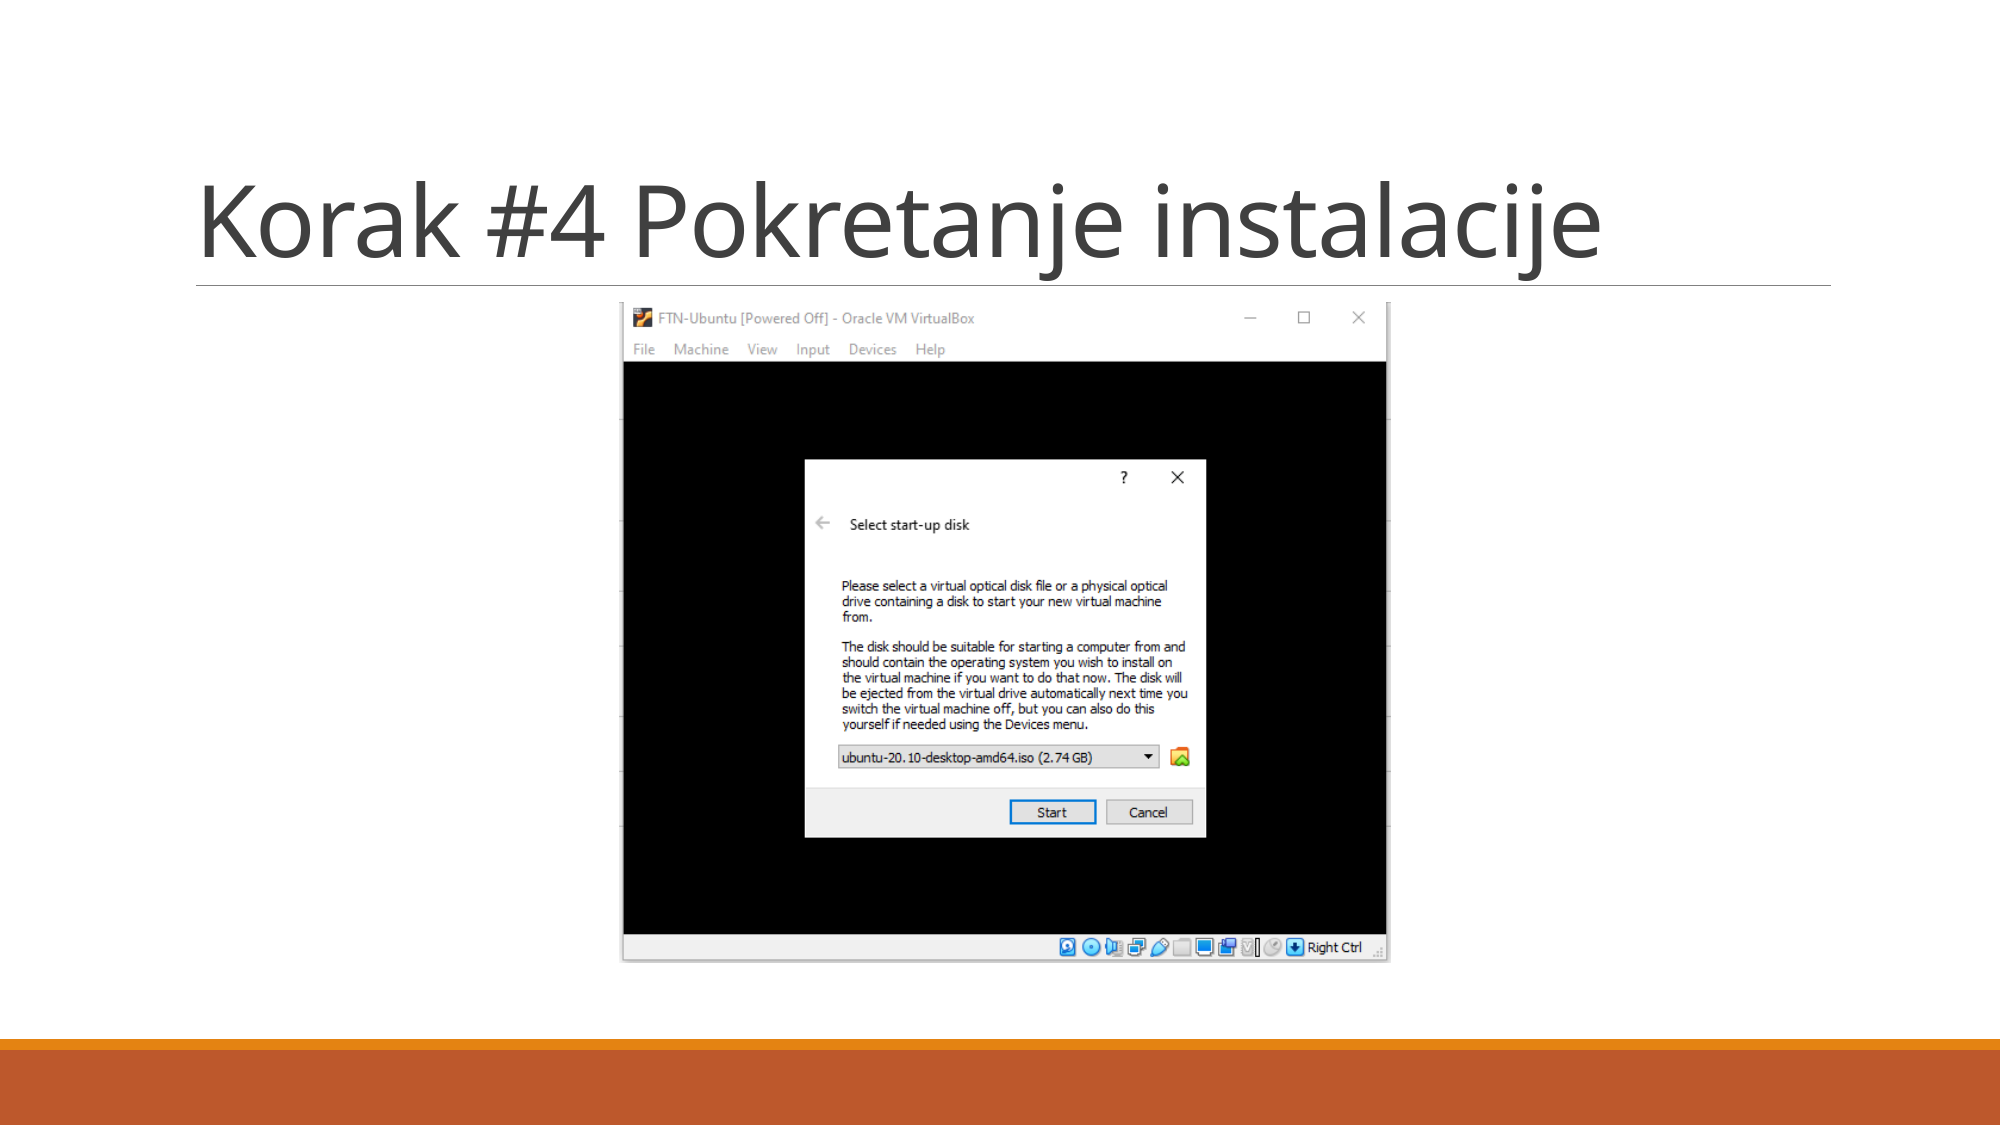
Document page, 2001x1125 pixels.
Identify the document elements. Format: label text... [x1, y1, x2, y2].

title Korak #4 Pokretanje instalacije [180, 47, 1830, 285]
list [618, 302, 1392, 964]
